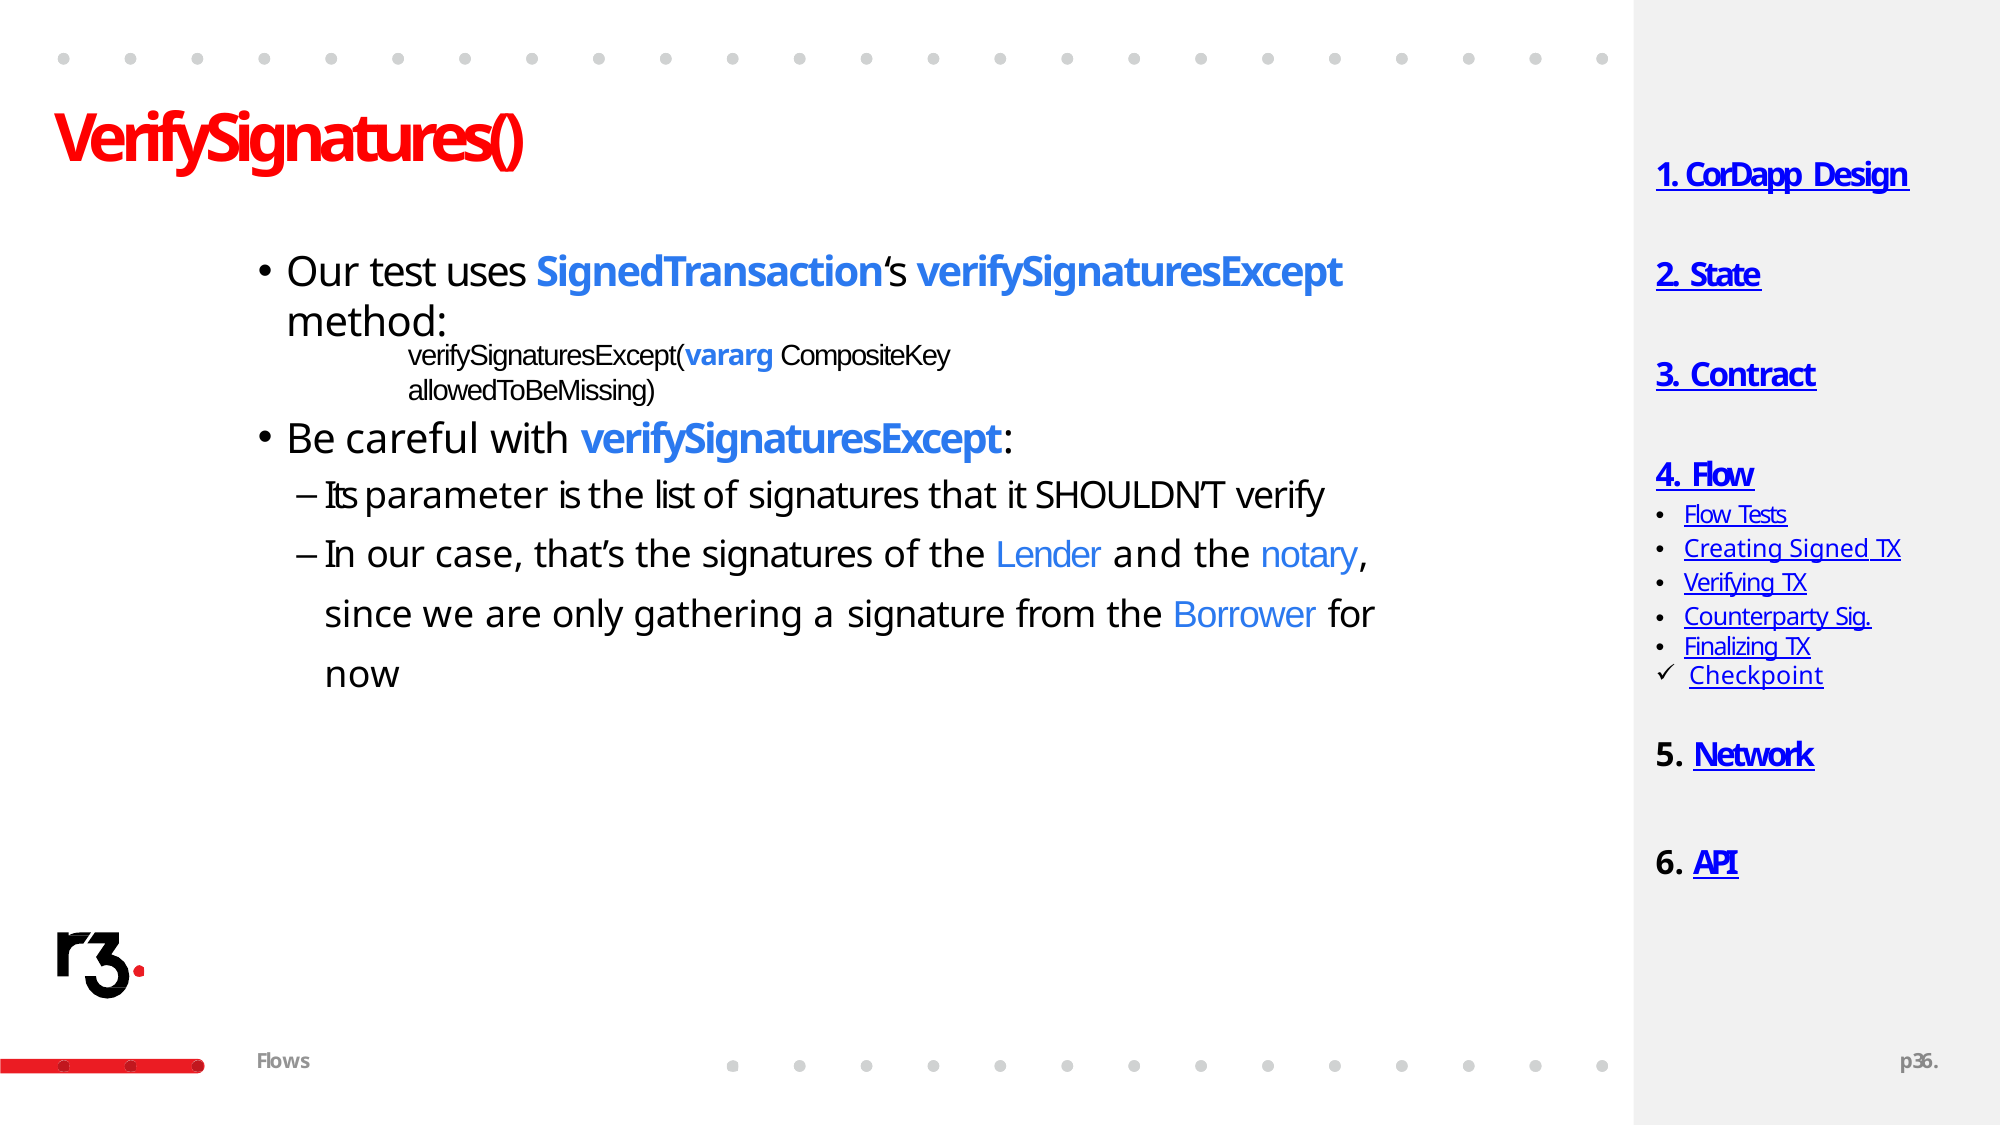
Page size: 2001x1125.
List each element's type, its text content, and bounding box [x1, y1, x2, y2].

picture [57, 1060, 70, 1072]
slide_number p31. [1897, 1045, 1945, 1125]
text_box 3. Contract [1653, 350, 1837, 399]
picture [124, 1060, 137, 1072]
picture [191, 1060, 204, 1072]
text_box Our test uses SignedTransaction‘s verifySignaturesExcept method: [255, 242, 1489, 345]
picture [726, 1060, 739, 1072]
text_box verifySignaturesExcept(vararg CompositeKey allowedToBeMissing) [405, 334, 1198, 398]
title VerifySignatures() [52, 92, 624, 283]
text_box Network API [1653, 730, 1829, 887]
text_box [1633, 0, 2000, 1125]
text_box Be careful with verifySignaturesExcept: Its parameter is the list of signatures that it SHOULDN’T verify In our case, that’s the signatures of the Lender and the notary, since we are only gathering a signature from the Borrower for now [255, 398, 1422, 695]
picture [133, 965, 145, 977]
text_box 1. CorDapp Design [1653, 150, 1962, 199]
text_box 4. Flow Flow Tests Creating Signed TX Verifying TX Counterparty Sig. Finalizing TX Checkpoint [1653, 450, 1916, 695]
footer Flows [254, 1045, 313, 1125]
text_box 2. State [1653, 250, 1776, 299]
